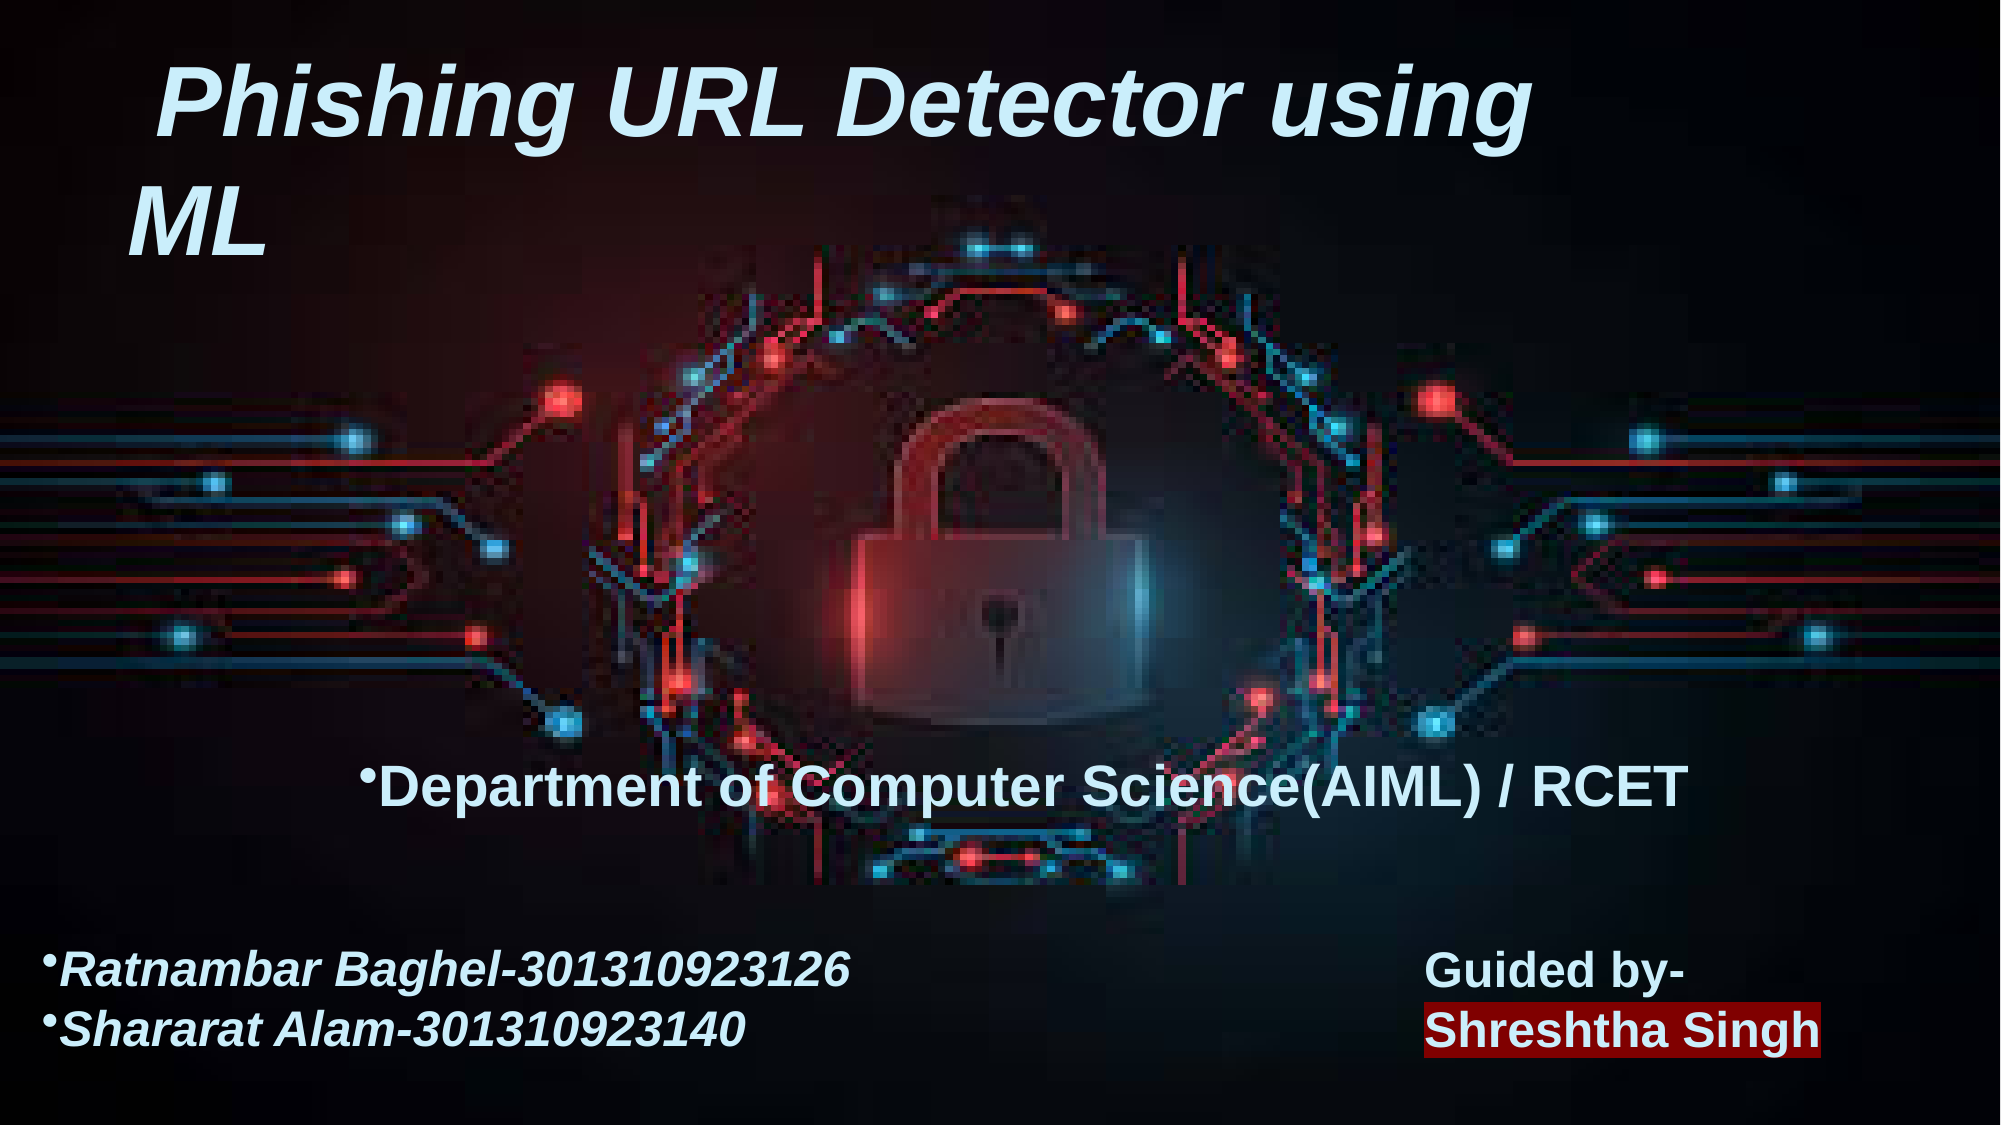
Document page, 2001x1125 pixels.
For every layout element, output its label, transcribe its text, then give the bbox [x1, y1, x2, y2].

text_box Department of Computer Science(AIML) / RCET [343, 740, 1837, 826]
text_box Ratnambar Baghel-301310923126 Shararat Alam-301310923140 [26, 929, 866, 1124]
text_box Guided by- Shreshtha Singh [1409, 930, 2000, 1066]
text_box Phishing URL Detector using ML [112, 28, 1575, 284]
